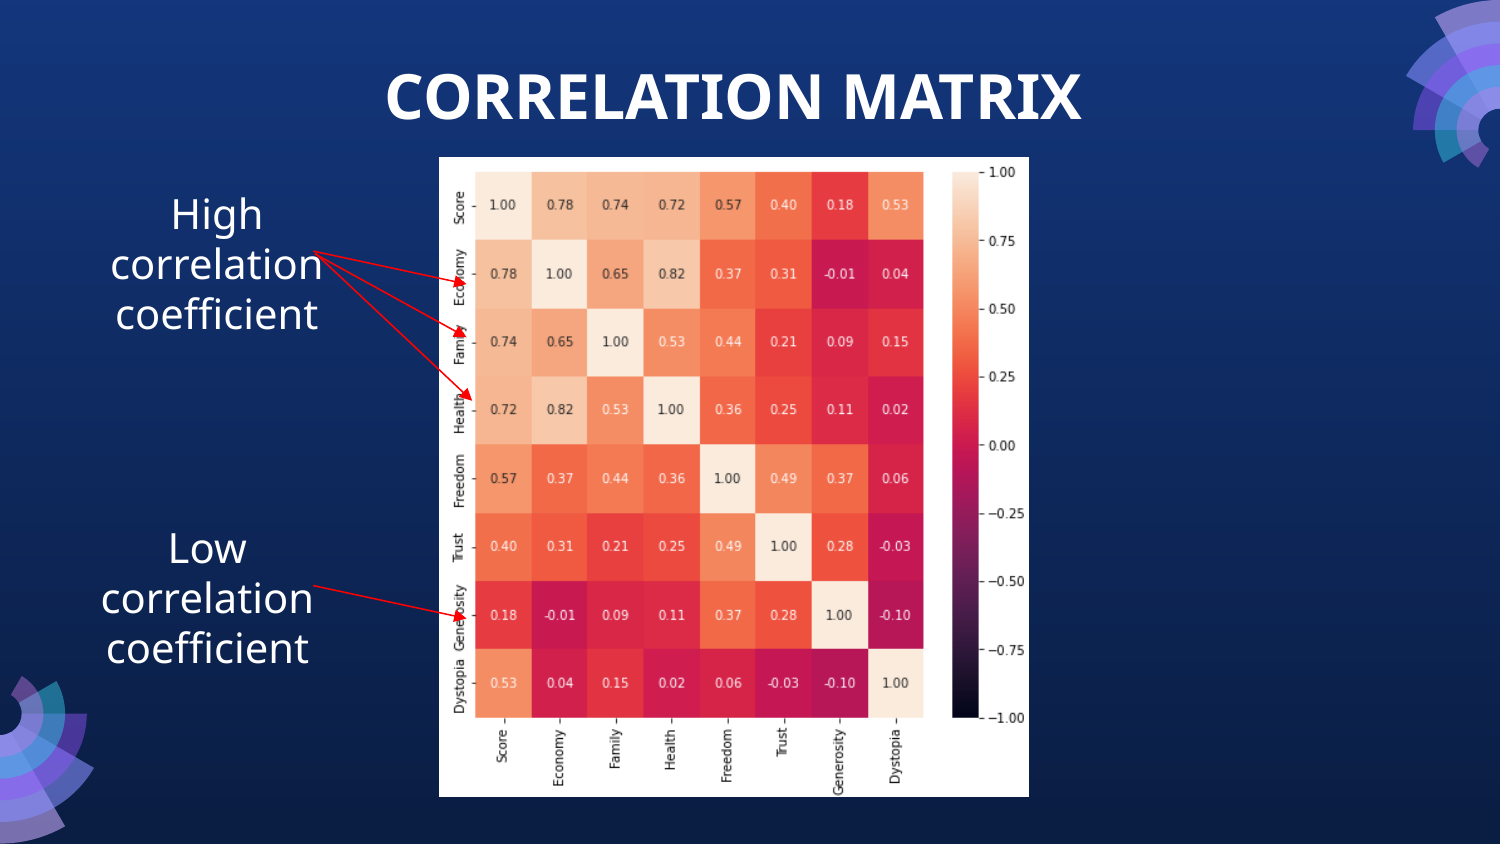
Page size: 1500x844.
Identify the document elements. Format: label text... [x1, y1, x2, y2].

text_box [312, 585, 467, 619]
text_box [314, 252, 473, 402]
title Low correlation coefficient [67, 506, 347, 619]
title CORRELATION MATRIX [102, 41, 1366, 136]
title High correlation coefficient [77, 172, 357, 285]
picture [439, 157, 1029, 797]
